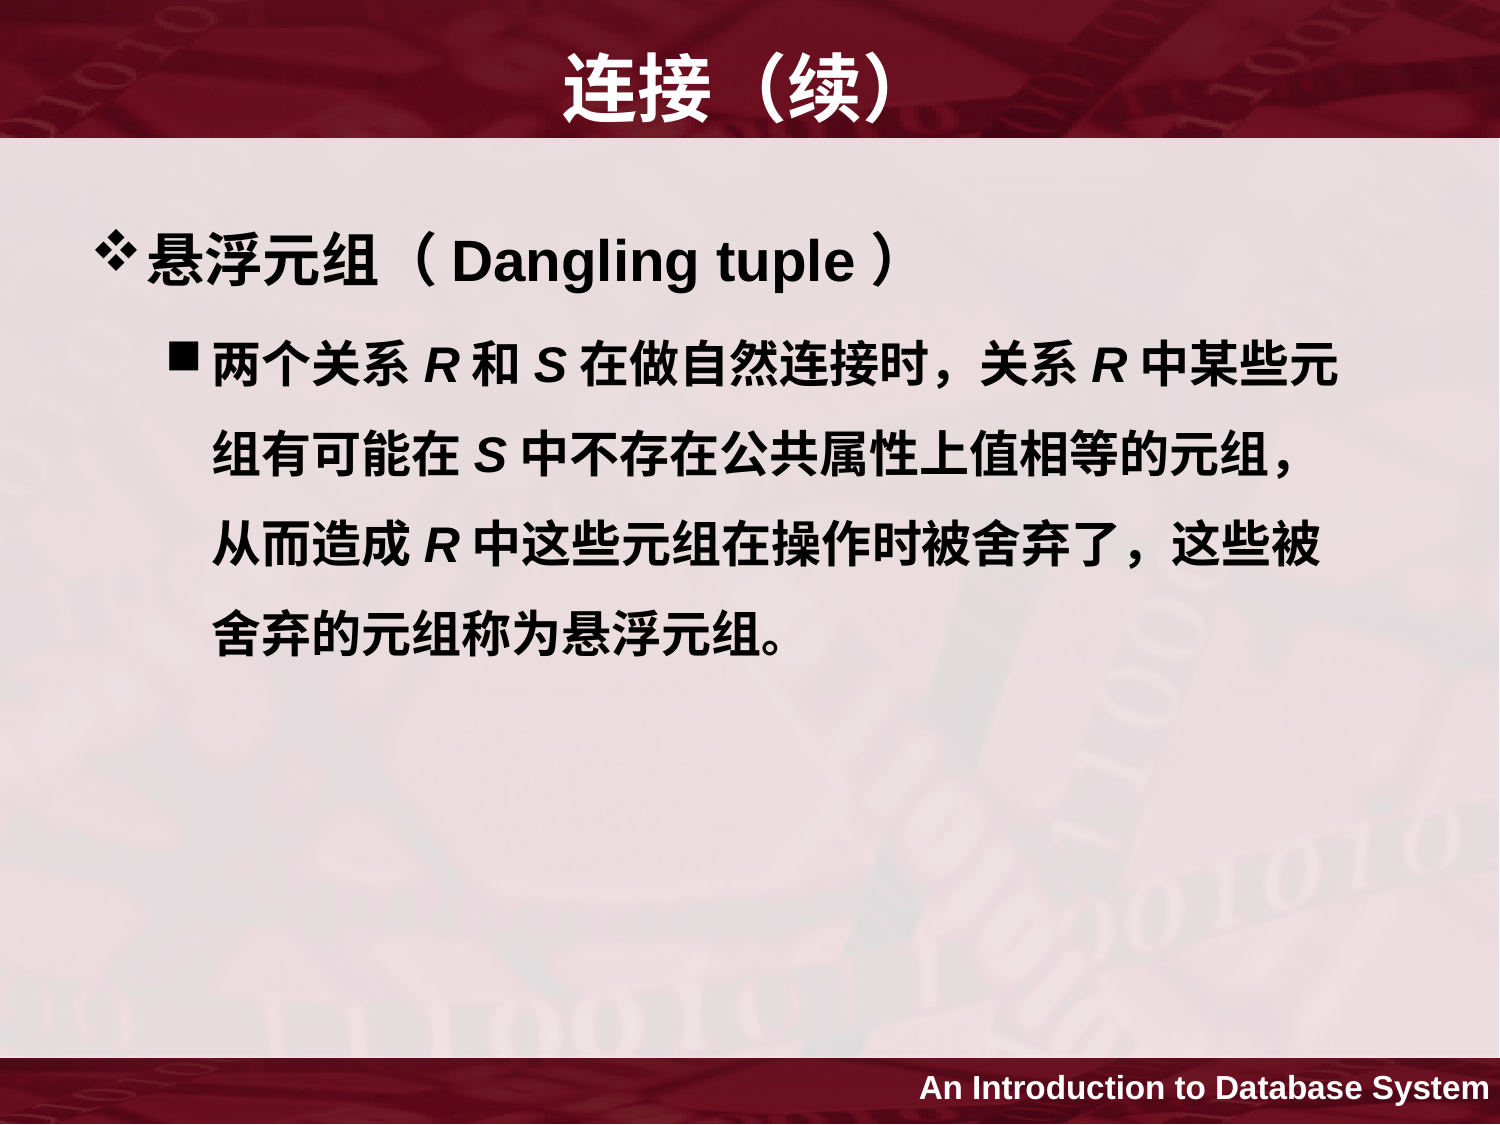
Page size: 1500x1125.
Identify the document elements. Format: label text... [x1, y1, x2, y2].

title 连接（续） [74, 0, 1426, 181]
picture [1051, 1084, 1058, 1096]
picture [1294, 1084, 1301, 1096]
list 悬浮元组（Dangling tuple） 两个关系R和S在做自然连接时，关系R中某些元组有可能在S中不存在公共属性上值相等的元组，从而造成R中这些元组在操作时被舍弃了，这些被舍弃的元组称为悬浮元组。 [74, 179, 1384, 1079]
picture [927, 1081, 933, 1090]
picture [1222, 1080, 1233, 1095]
picture [0, 0, 1500, 1124]
